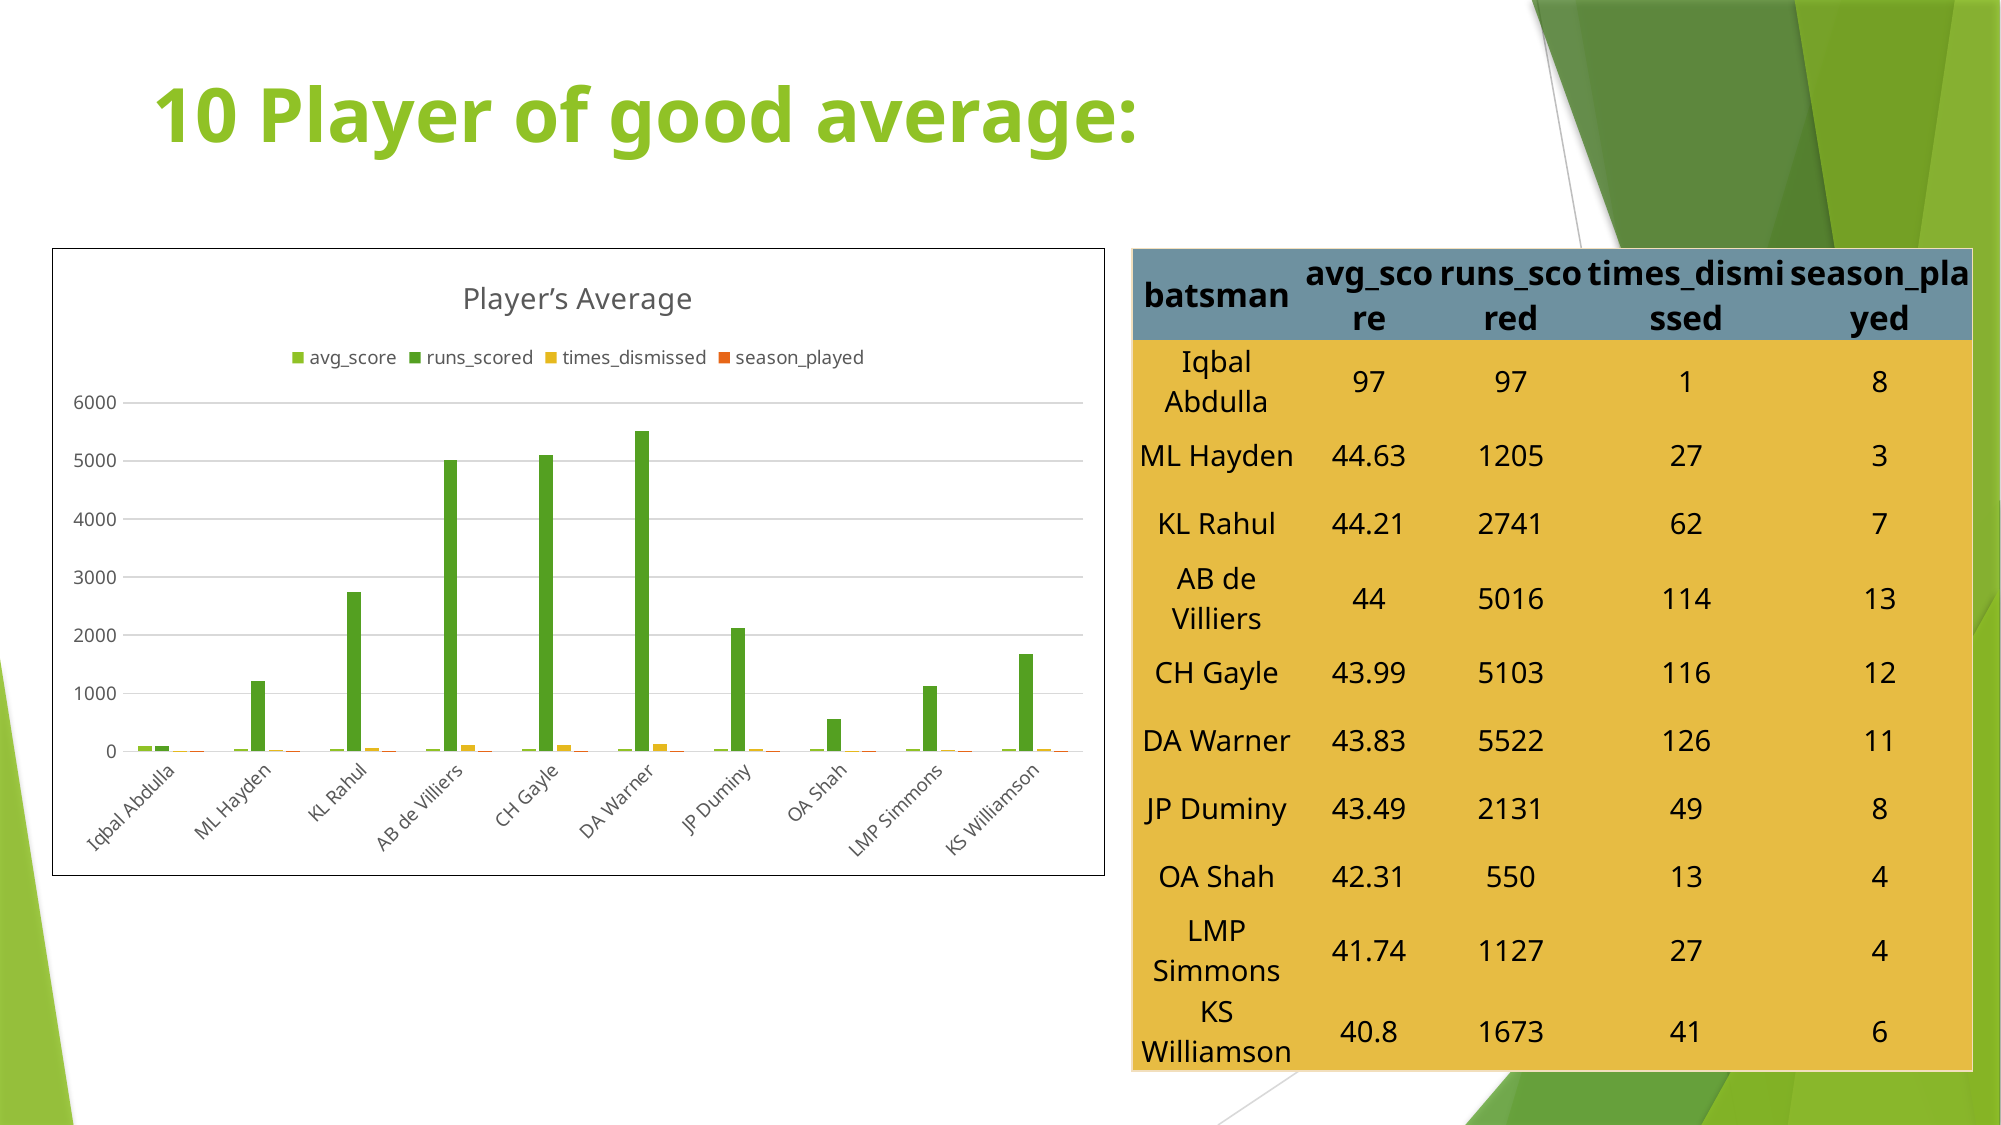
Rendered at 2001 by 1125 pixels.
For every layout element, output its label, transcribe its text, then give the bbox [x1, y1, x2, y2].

table_cell KL Rahul [1133, 489, 1302, 557]
table_cell 97 [1437, 340, 1585, 421]
table_cell DA Warner [1133, 706, 1302, 773]
table_cell 43.49 [1302, 773, 1437, 841]
table_cell 5522 [1437, 706, 1585, 773]
table_cell 13 [1788, 557, 1972, 638]
table_cell 8 [1788, 773, 1972, 841]
table_cell 41 [1585, 990, 1788, 1070]
table_cell 6 [1788, 990, 1972, 1070]
table_cell 4 [1788, 841, 1972, 909]
table_cell 62 [1585, 489, 1788, 557]
table_cell 1205 [1437, 421, 1585, 489]
table_cell 44.63 [1302, 421, 1437, 489]
table_cell Iqbal Abdulla [1133, 340, 1302, 421]
table_cell CH Gayle [1133, 638, 1302, 706]
table_cell 13 [1585, 841, 1788, 909]
table_cell 27 [1585, 421, 1788, 489]
chart [51, 248, 1105, 877]
table_cell 2131 [1437, 773, 1585, 841]
table_cell 97 [1302, 340, 1437, 421]
table_cell ML Hayden [1133, 421, 1302, 489]
table_header times_dismissed [1585, 249, 1788, 340]
table_cell 27 [1585, 909, 1788, 990]
table_cell OA Shah [1133, 841, 1302, 909]
table_cell 12 [1788, 638, 1972, 706]
table_header season_played [1788, 249, 1972, 340]
table_cell 42.31 [1302, 841, 1437, 909]
title 10 Player of good average: [137, 59, 1863, 175]
table_cell 43.83 [1302, 706, 1437, 773]
table_cell 5103 [1437, 638, 1585, 706]
table_cell AB de Villiers [1133, 557, 1302, 638]
table_header batsman [1133, 249, 1302, 340]
table_cell 3 [1788, 421, 1972, 489]
table_cell 49 [1585, 773, 1788, 841]
table_cell 1127 [1437, 909, 1585, 990]
table_cell 44.21 [1302, 489, 1437, 557]
table_cell KS Williamson [1133, 990, 1302, 1070]
table_cell 550 [1437, 841, 1585, 909]
table_cell 43.99 [1302, 638, 1437, 706]
table_cell 7 [1788, 489, 1972, 557]
table_cell 5016 [1437, 557, 1585, 638]
table_cell 40.8 [1302, 990, 1437, 1070]
table_cell 1673 [1437, 990, 1585, 1070]
table_cell 11 [1788, 706, 1972, 773]
table_cell 114 [1585, 557, 1788, 638]
table_cell 4 [1788, 909, 1972, 990]
table_cell 44 [1302, 557, 1437, 638]
table_header runs_scored [1437, 249, 1585, 340]
table_cell 41.74 [1302, 909, 1437, 990]
table_cell 126 [1585, 706, 1788, 773]
table_cell 8 [1788, 340, 1972, 421]
table_cell 2741 [1437, 489, 1585, 557]
table_cell 1 [1585, 340, 1788, 421]
table_cell LMP Simmons [1133, 909, 1302, 990]
table_cell 116 [1585, 638, 1788, 706]
table_cell JP Duminy [1133, 773, 1302, 841]
table_header avg_score [1302, 249, 1437, 340]
